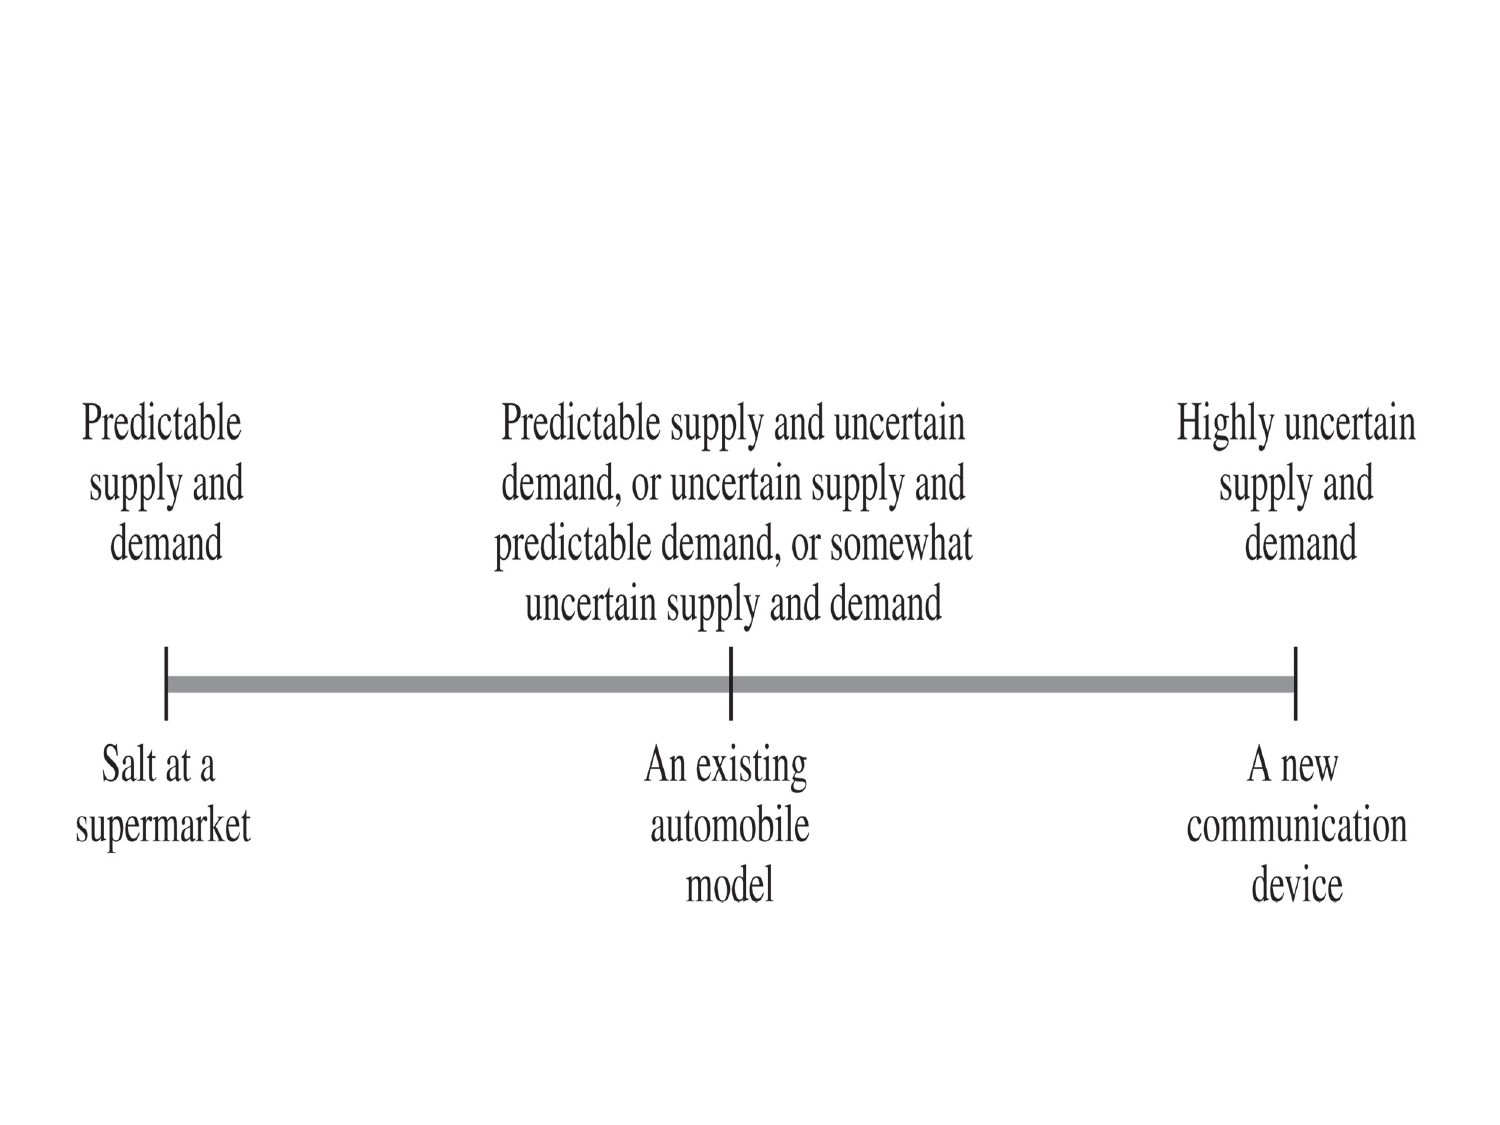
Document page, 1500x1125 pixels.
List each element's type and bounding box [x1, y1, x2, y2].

picture [74, 393, 1426, 913]
